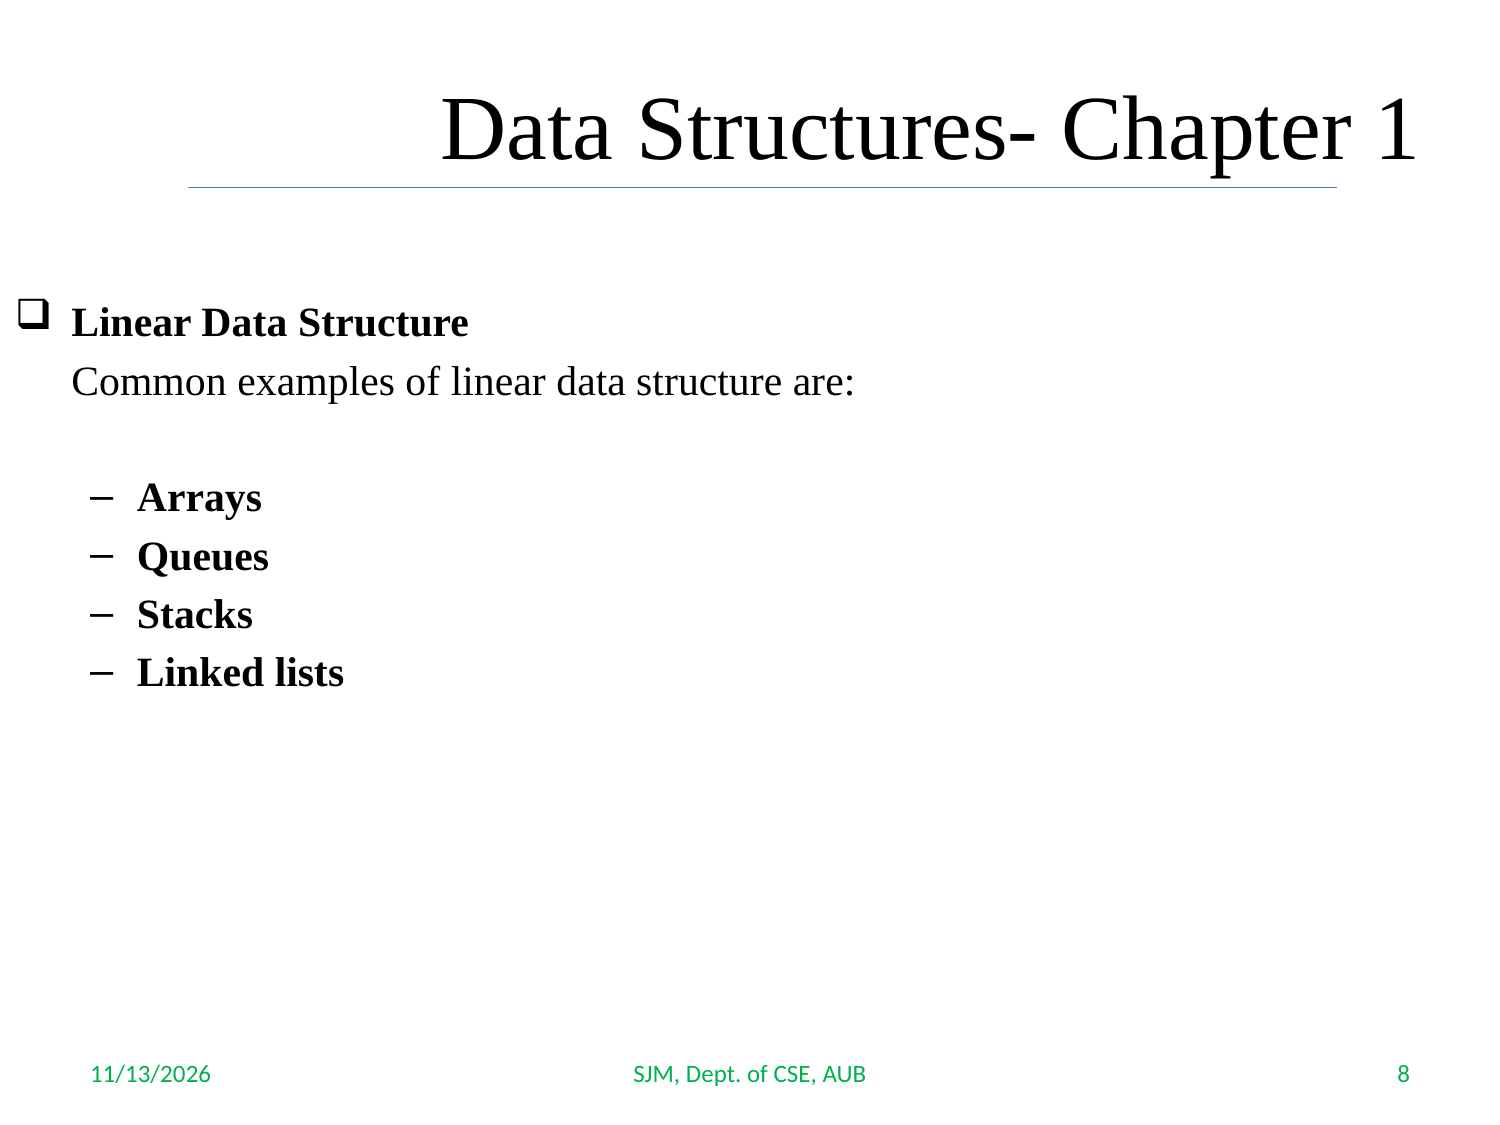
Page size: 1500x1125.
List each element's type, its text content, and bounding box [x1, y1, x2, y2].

title Data Structures- Chapter 1 [362, 57, 1500, 188]
footer SJM, Dept. of CSE, AUB [512, 1042, 988, 1103]
list Linear Data Structure Common examples of linear data structure are: Arrays Queues Stacks Linked lists [0, 287, 975, 775]
slide_number 8 [1074, 1042, 1425, 1103]
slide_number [75, 1042, 425, 1103]
